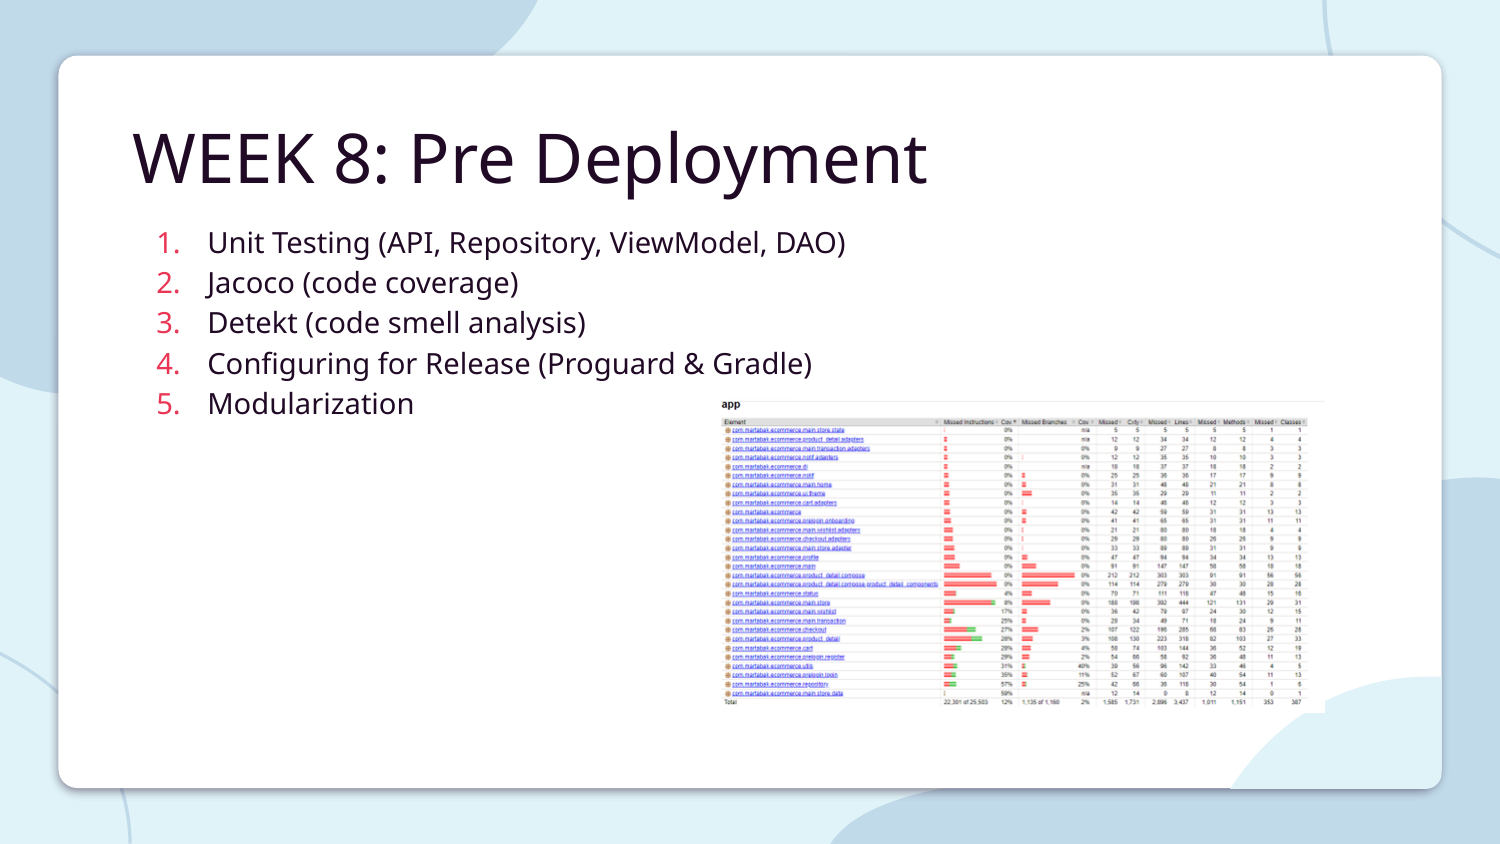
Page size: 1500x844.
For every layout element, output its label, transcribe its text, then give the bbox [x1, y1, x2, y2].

title WEEK 8: Pre Deployment [117, 87, 1383, 204]
list Unit Testing (API, Repository, ViewModel, DAO) Jacoco (code coverage) Detekt (code smell analysis) Configuring for Release (Proguard & Gradle) Modularization [117, 204, 1383, 756]
picture [720, 398, 1325, 713]
